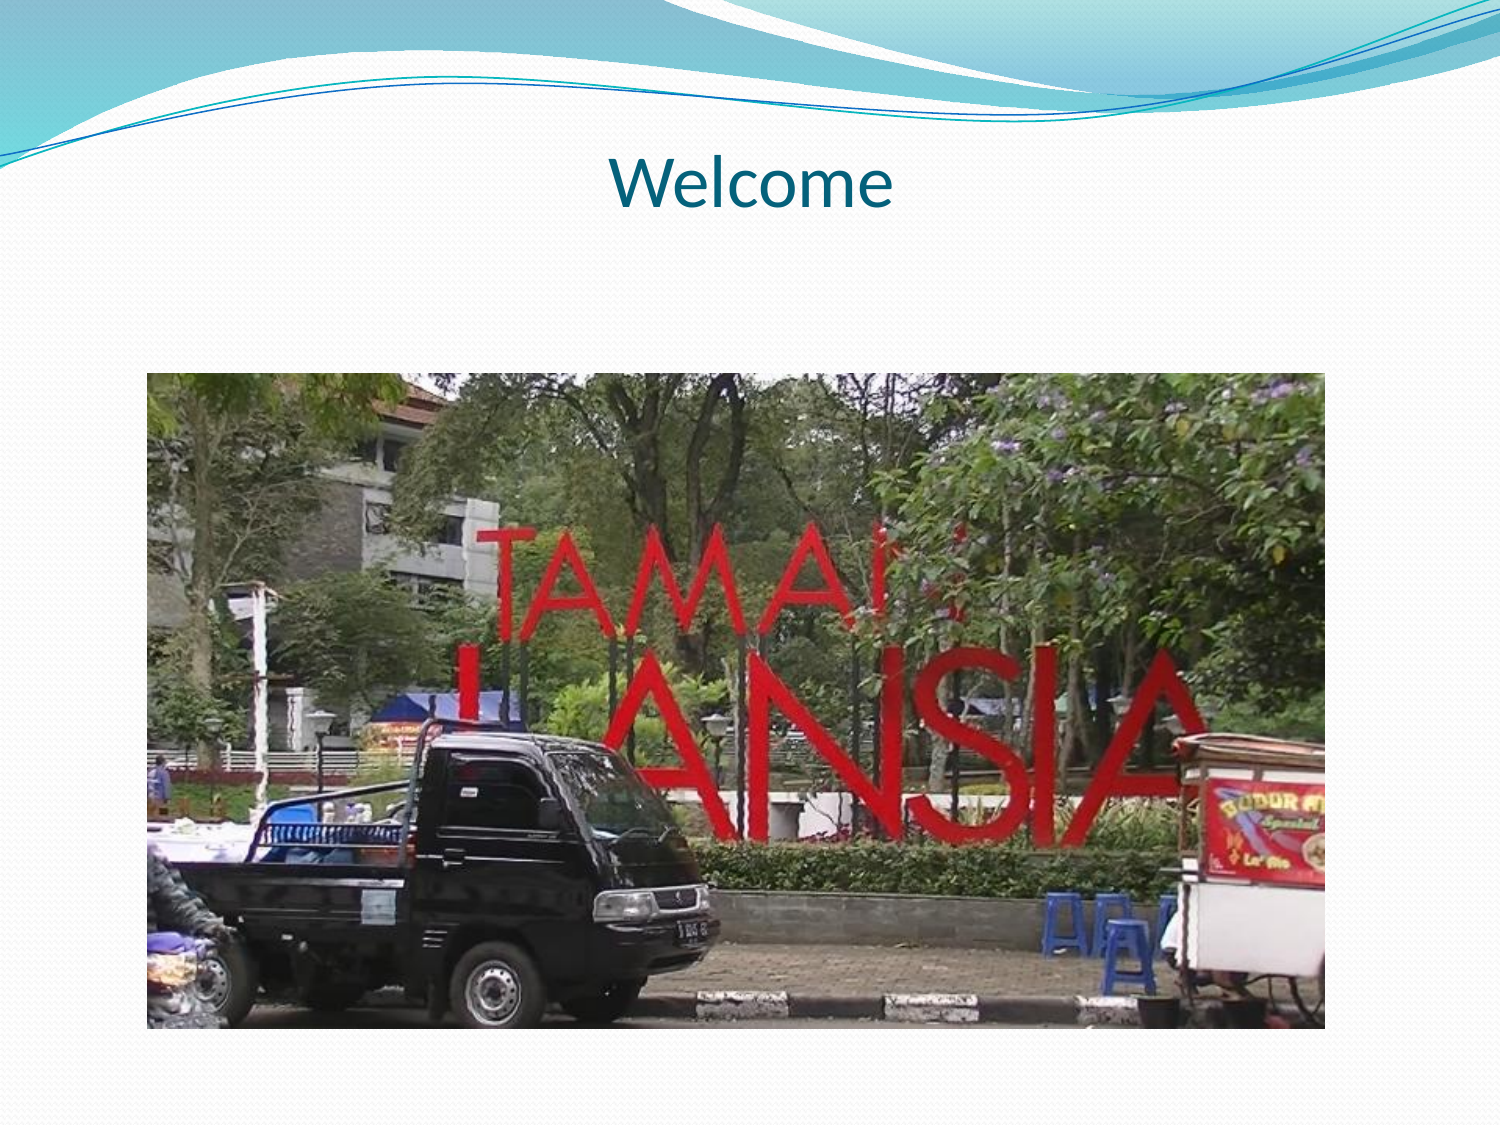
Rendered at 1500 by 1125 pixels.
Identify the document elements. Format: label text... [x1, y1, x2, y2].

title Welcome [76, 125, 1427, 313]
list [147, 373, 1325, 1029]
